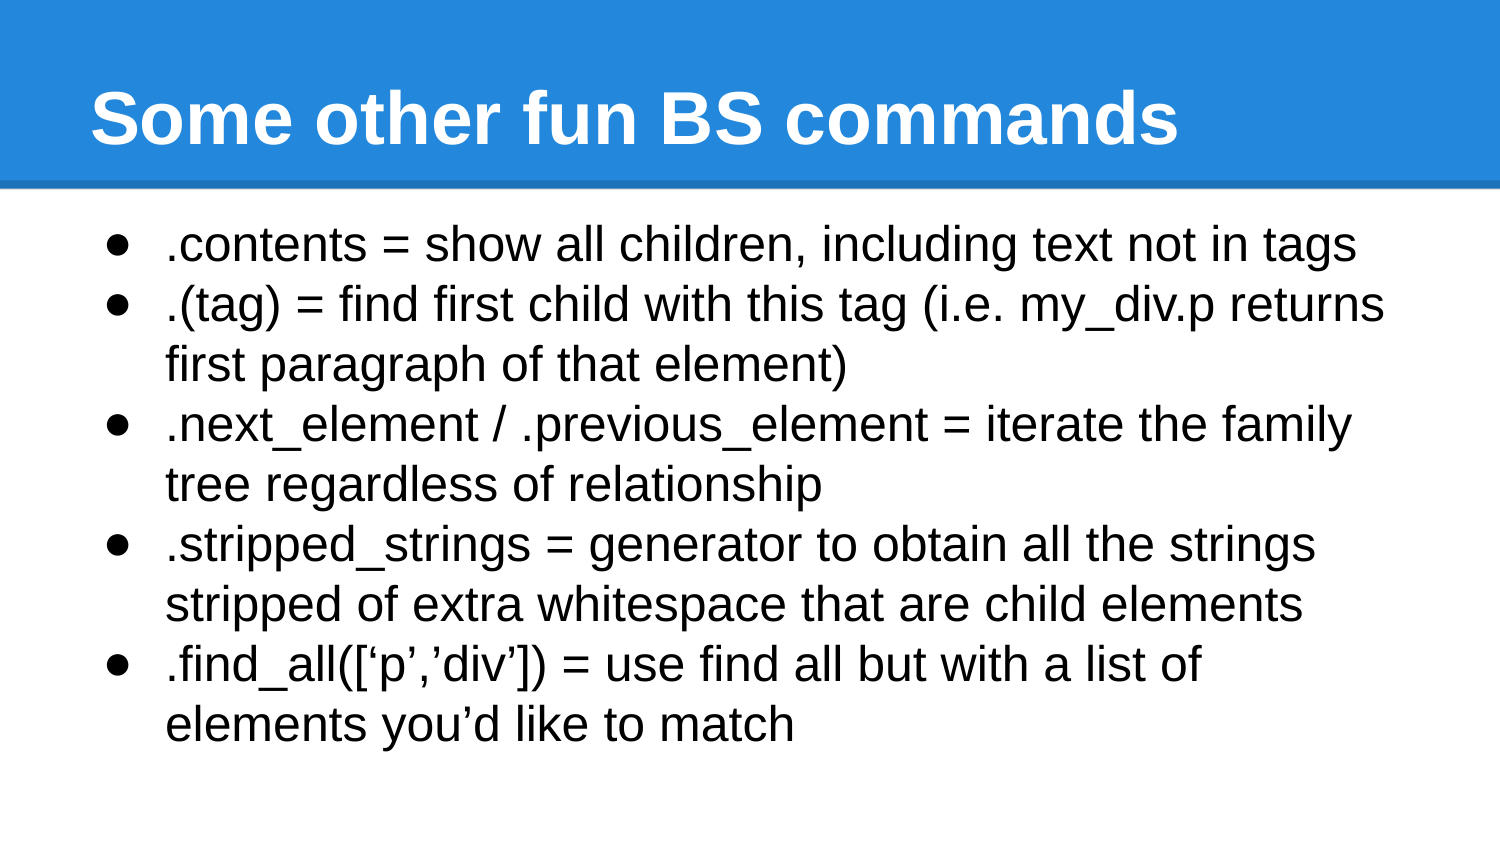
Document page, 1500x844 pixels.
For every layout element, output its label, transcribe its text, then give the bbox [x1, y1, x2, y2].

title Some other fun BS commands [75, 33, 1425, 175]
list .contents = show all children, including text not in tags .(tag) = find first child with this tag (i.e. my_div.p returns first paragraph of that element) .next_element / .previous_element = iterate the family tree regardless of relationship .stripped_strings = generator to obtain all the strings stripped of extra whitespace that are child elements .find_all([‘p’,’div’]) = use find all but with a list of elements you’d like to match [75, 196, 1425, 808]
